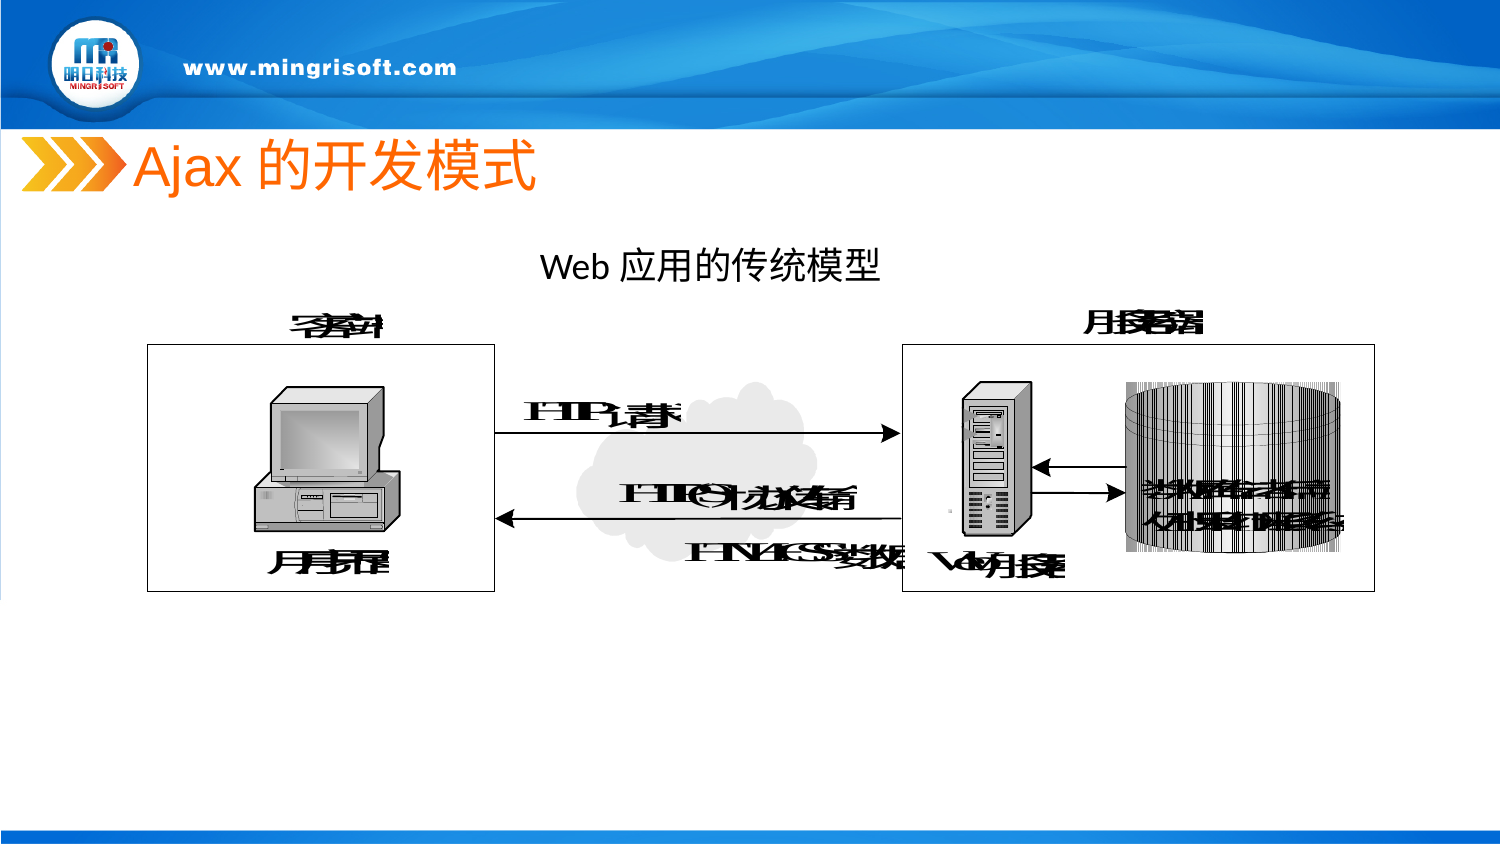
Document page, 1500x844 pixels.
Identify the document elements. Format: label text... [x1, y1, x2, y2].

picture [0, 0, 1500, 844]
text_box Web应用的传统模型 [525, 234, 905, 288]
text_box Ajax的开发模式 [122, 105, 985, 222]
